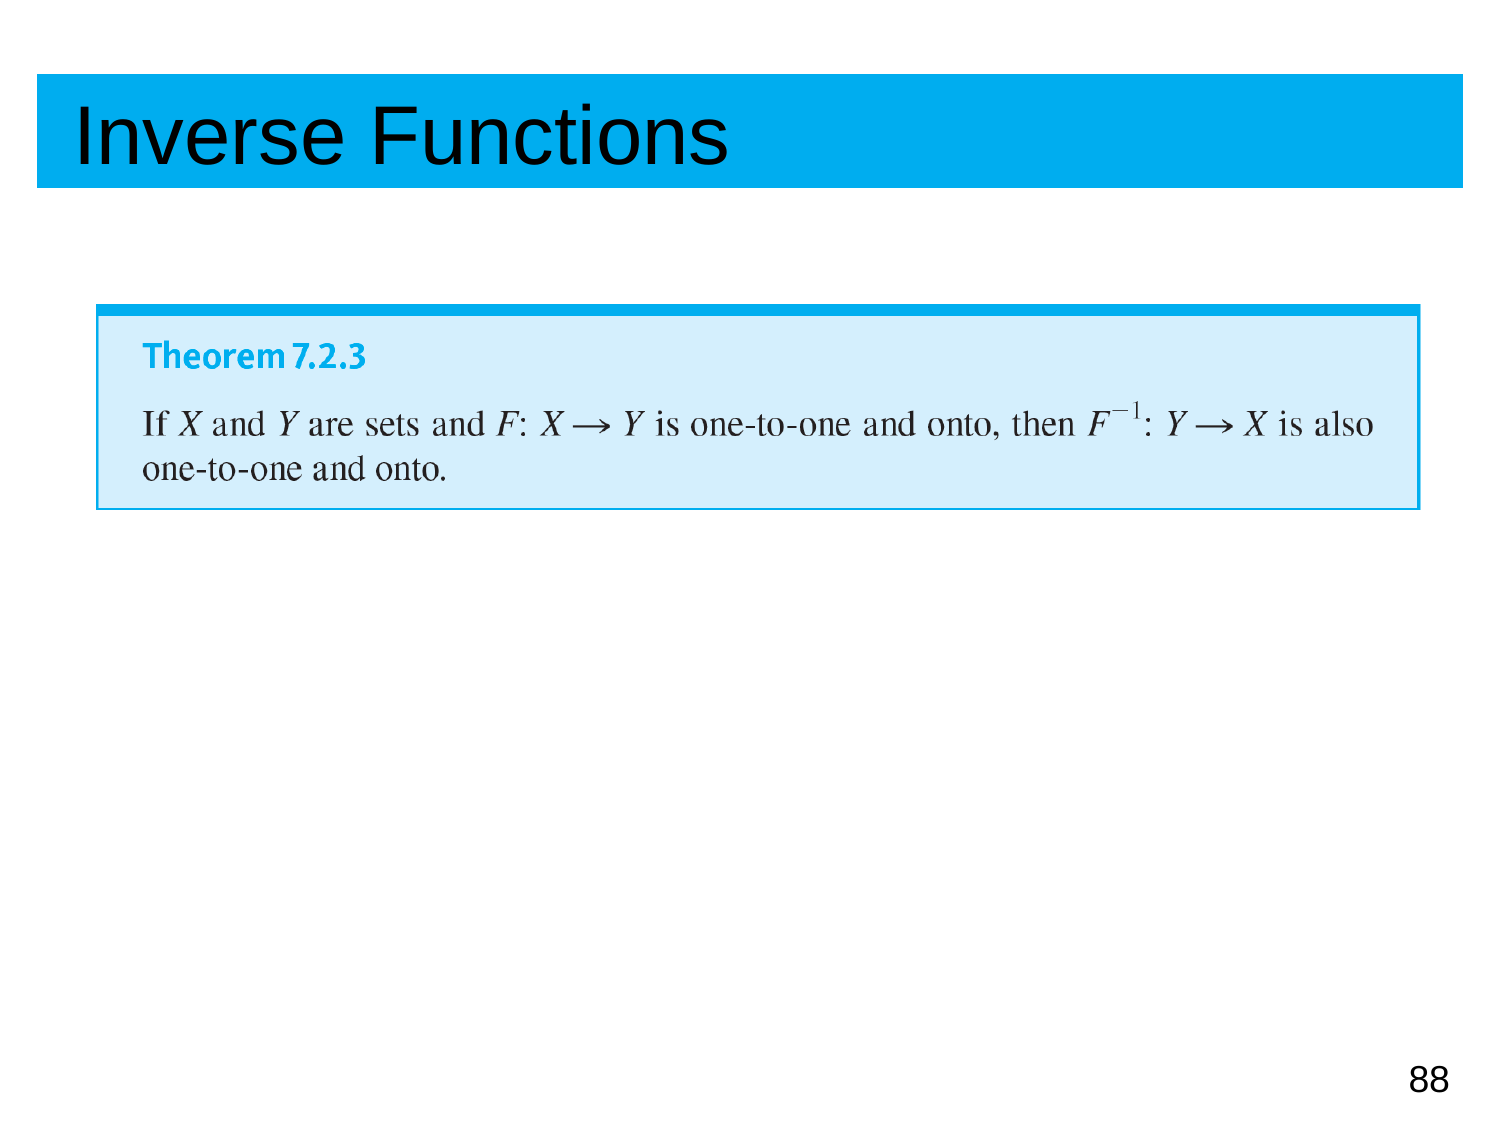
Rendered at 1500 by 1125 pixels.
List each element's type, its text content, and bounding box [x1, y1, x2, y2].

title Inverse Functions [58, 37, 1408, 225]
picture [99, 317, 1416, 507]
picture [90, 299, 1426, 511]
